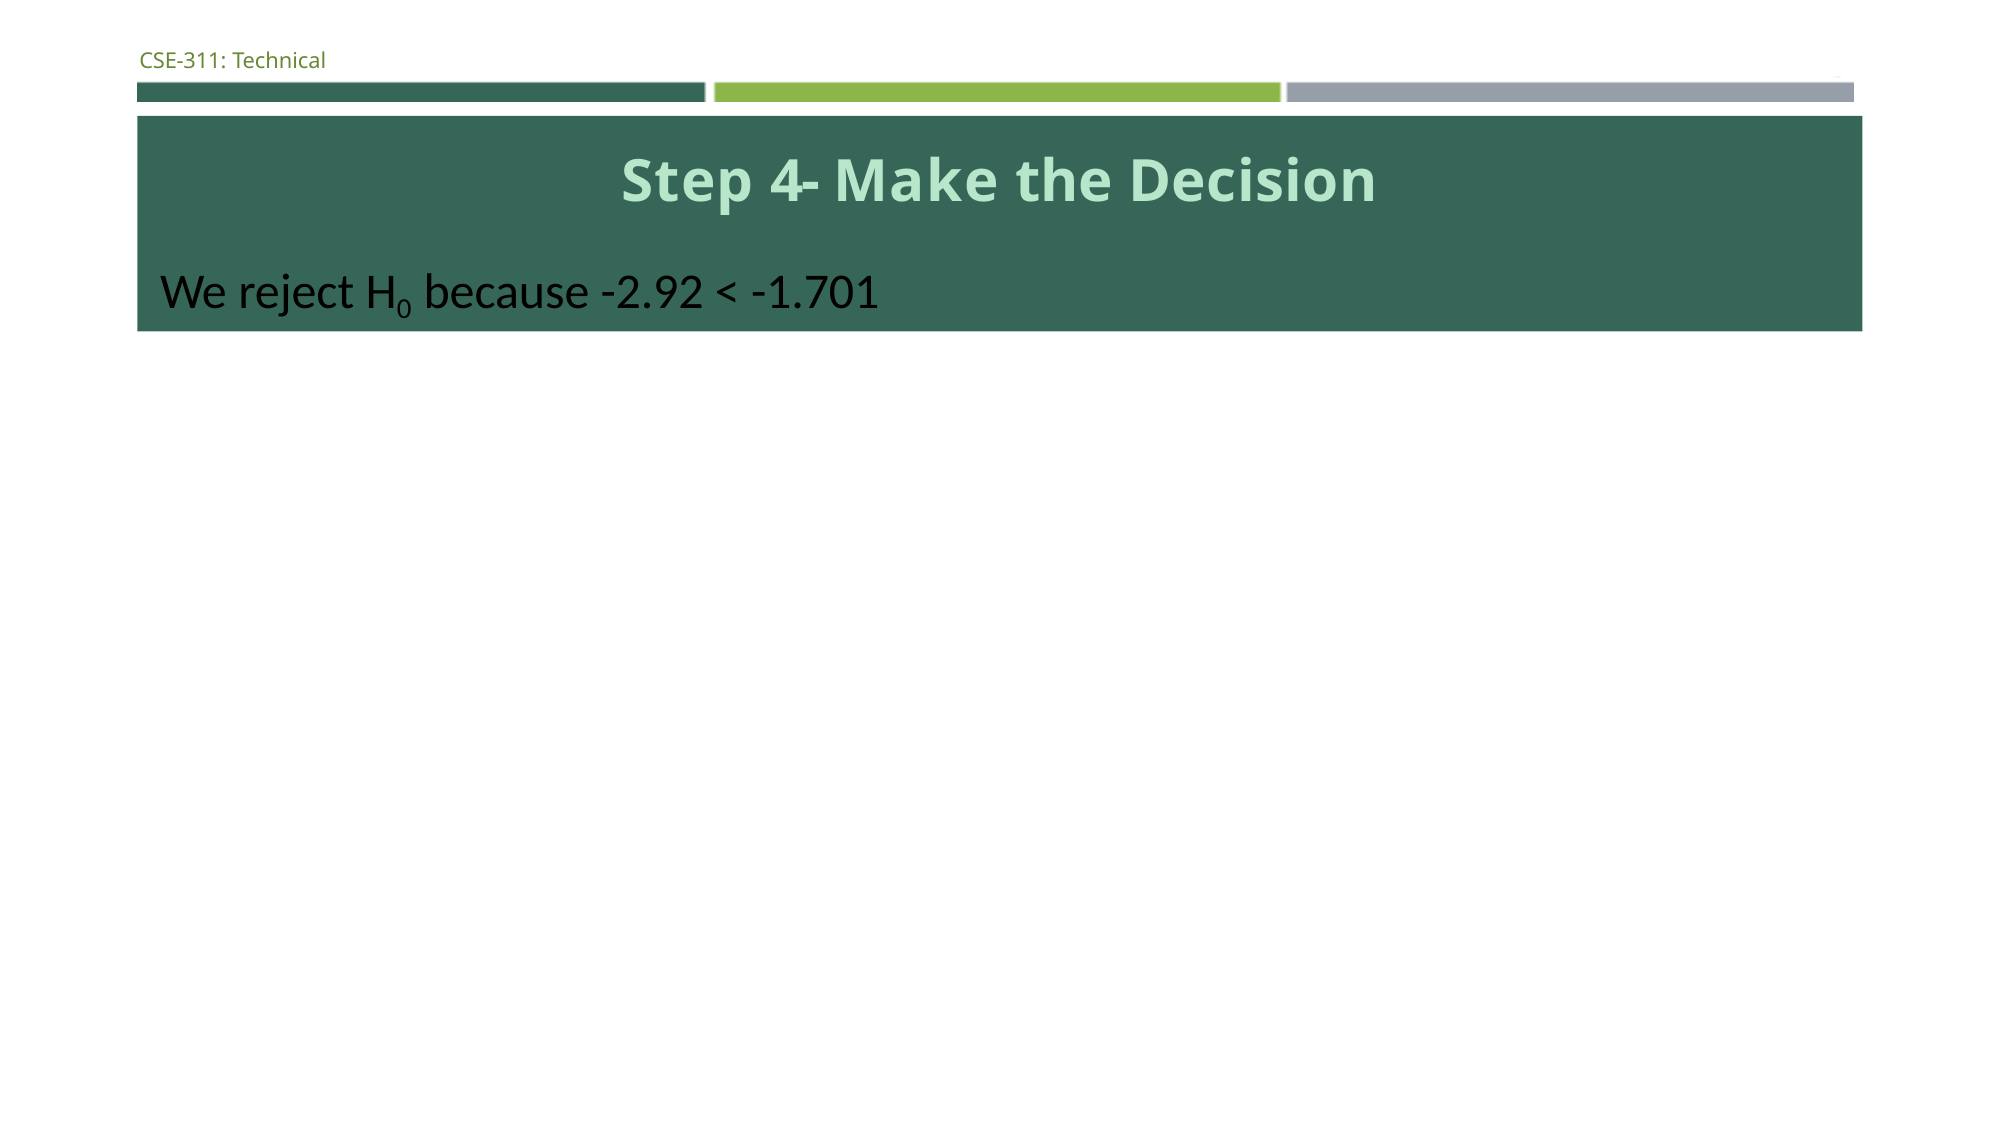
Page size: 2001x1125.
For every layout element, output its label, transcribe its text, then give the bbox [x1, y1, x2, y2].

text_box We reject H0 because -2.92 < -1.701 [153, 256, 891, 325]
title Step 4- Make the Decision [137, 115, 1863, 332]
text_box CSE-311: Technical Writing [137, 44, 404, 75]
picture [137, 75, 1854, 102]
